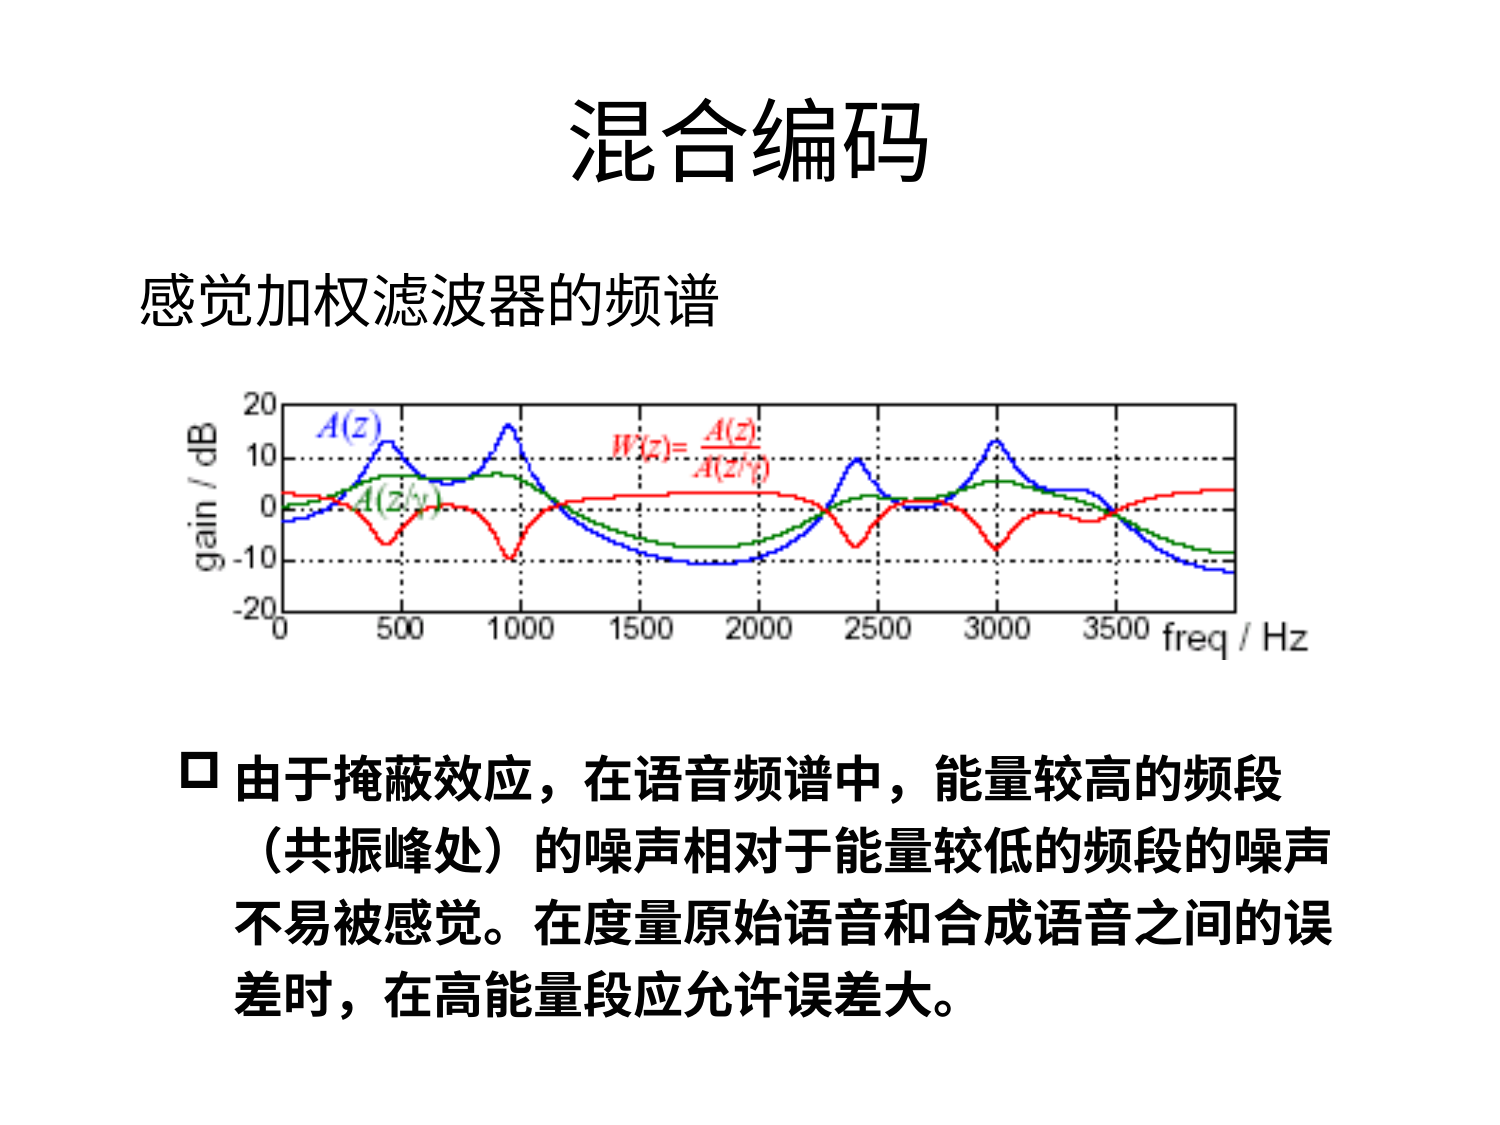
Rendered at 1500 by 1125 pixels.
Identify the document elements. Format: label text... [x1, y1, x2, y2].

text_box 由于掩蔽效应，在语音频谱中，能量较高的频段（共振峰处）的噪声相对于能量较低的频段的噪声不易被感觉。在度量原始语音和合成语音之间的误差时，在高能量段应允许误差大。 [162, 727, 1375, 1031]
text_box 感觉加权滤波器的频谱 [123, 256, 1448, 457]
picture [182, 373, 1318, 660]
title 混合编码 [74, 44, 1426, 233]
